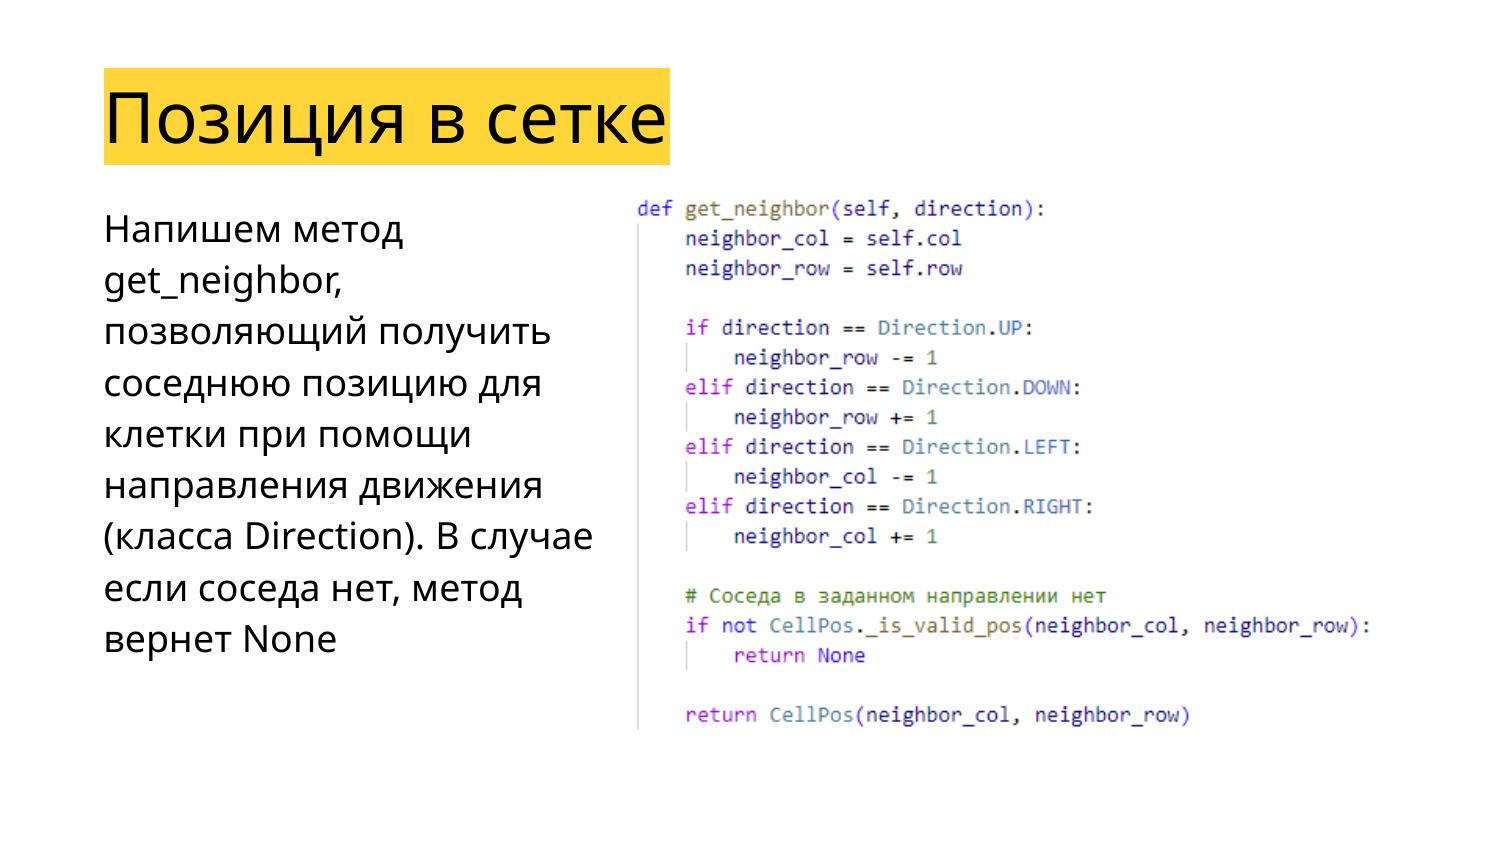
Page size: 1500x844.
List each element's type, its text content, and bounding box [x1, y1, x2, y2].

picture [614, 183, 1403, 744]
text_box Напишем метод get_neighbor, позволяющий получить соседнюю позицию для клетки при помощи направления движения (класса Direction). В случае если соседа нет, метод вернет None [88, 183, 613, 362]
text_box Позиция в сетке [88, 77, 1404, 173]
